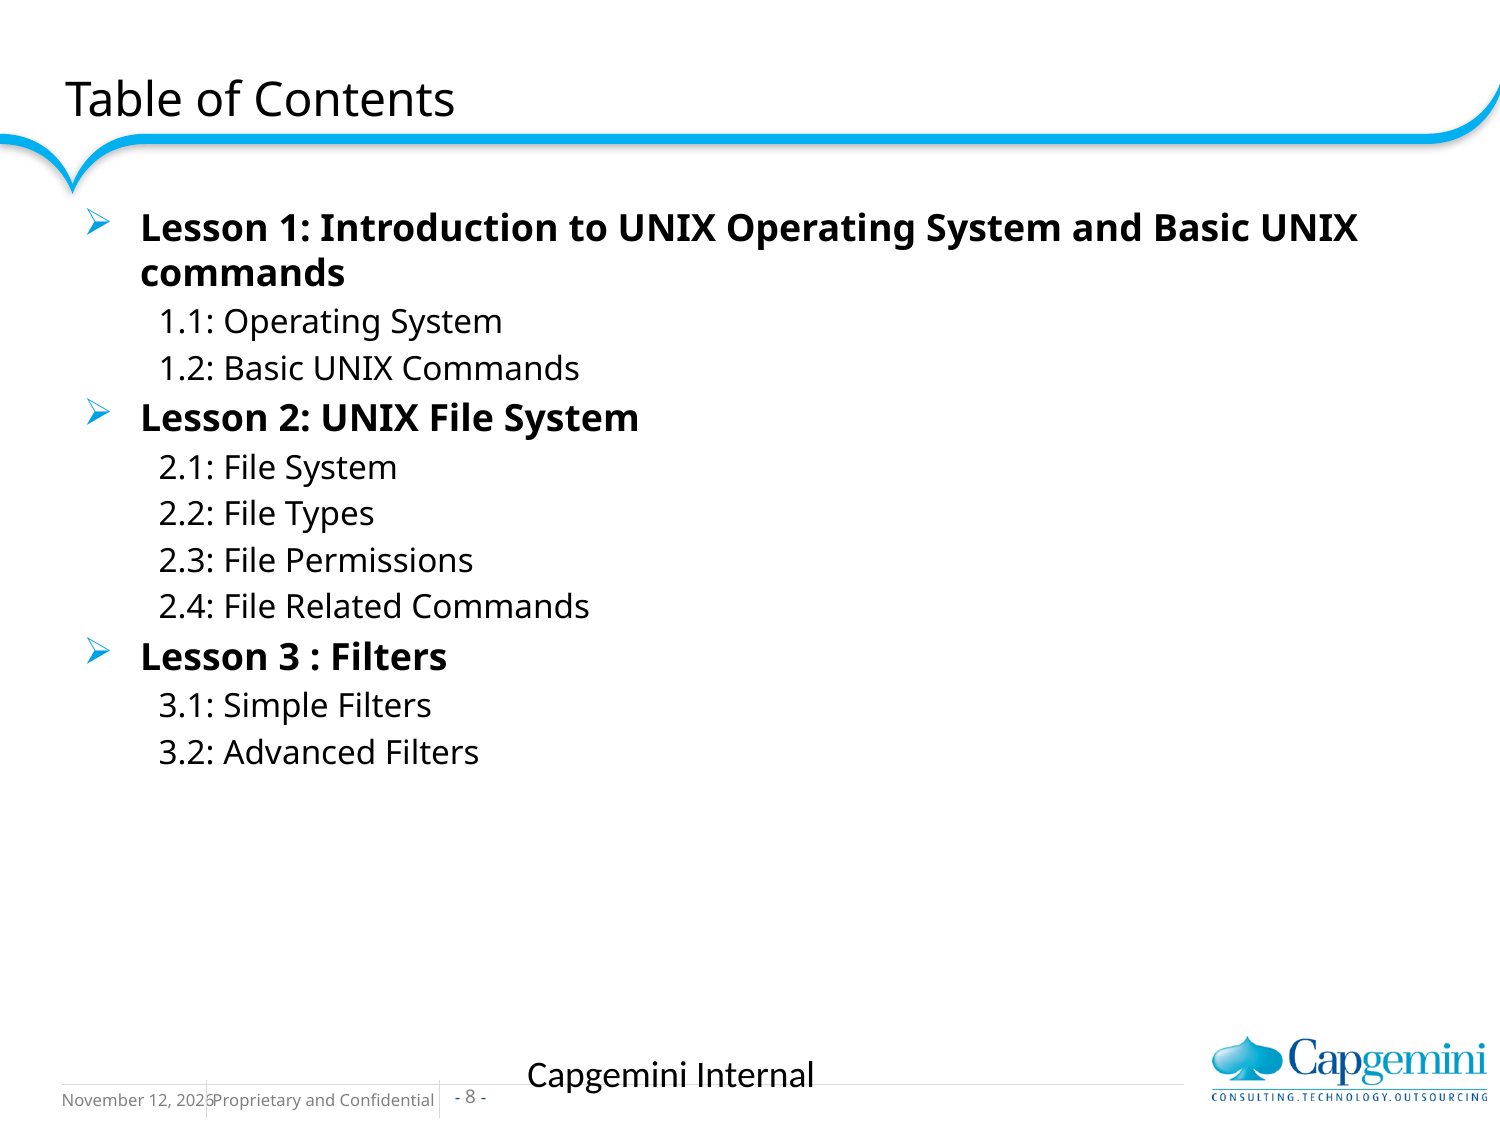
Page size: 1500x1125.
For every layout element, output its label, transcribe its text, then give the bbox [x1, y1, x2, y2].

picture [1212, 1036, 1487, 1101]
footer Capgemini Internal [512, 1042, 988, 1103]
list Lesson 1: Introduction to UNIX Operating System and Basic UNIX commands 1.1: Operating System 1.2: Basic UNIX Commands Lesson 2: UNIX File System 2.1: File System 2.2: File Types 2.3: File Permissions 2.4: File Related Commands Lesson 3 : Filters 3.1: Simple Filters 3.2: Advanced Filters [68, 196, 1419, 1036]
title Table of Contents [50, 3, 1400, 134]
